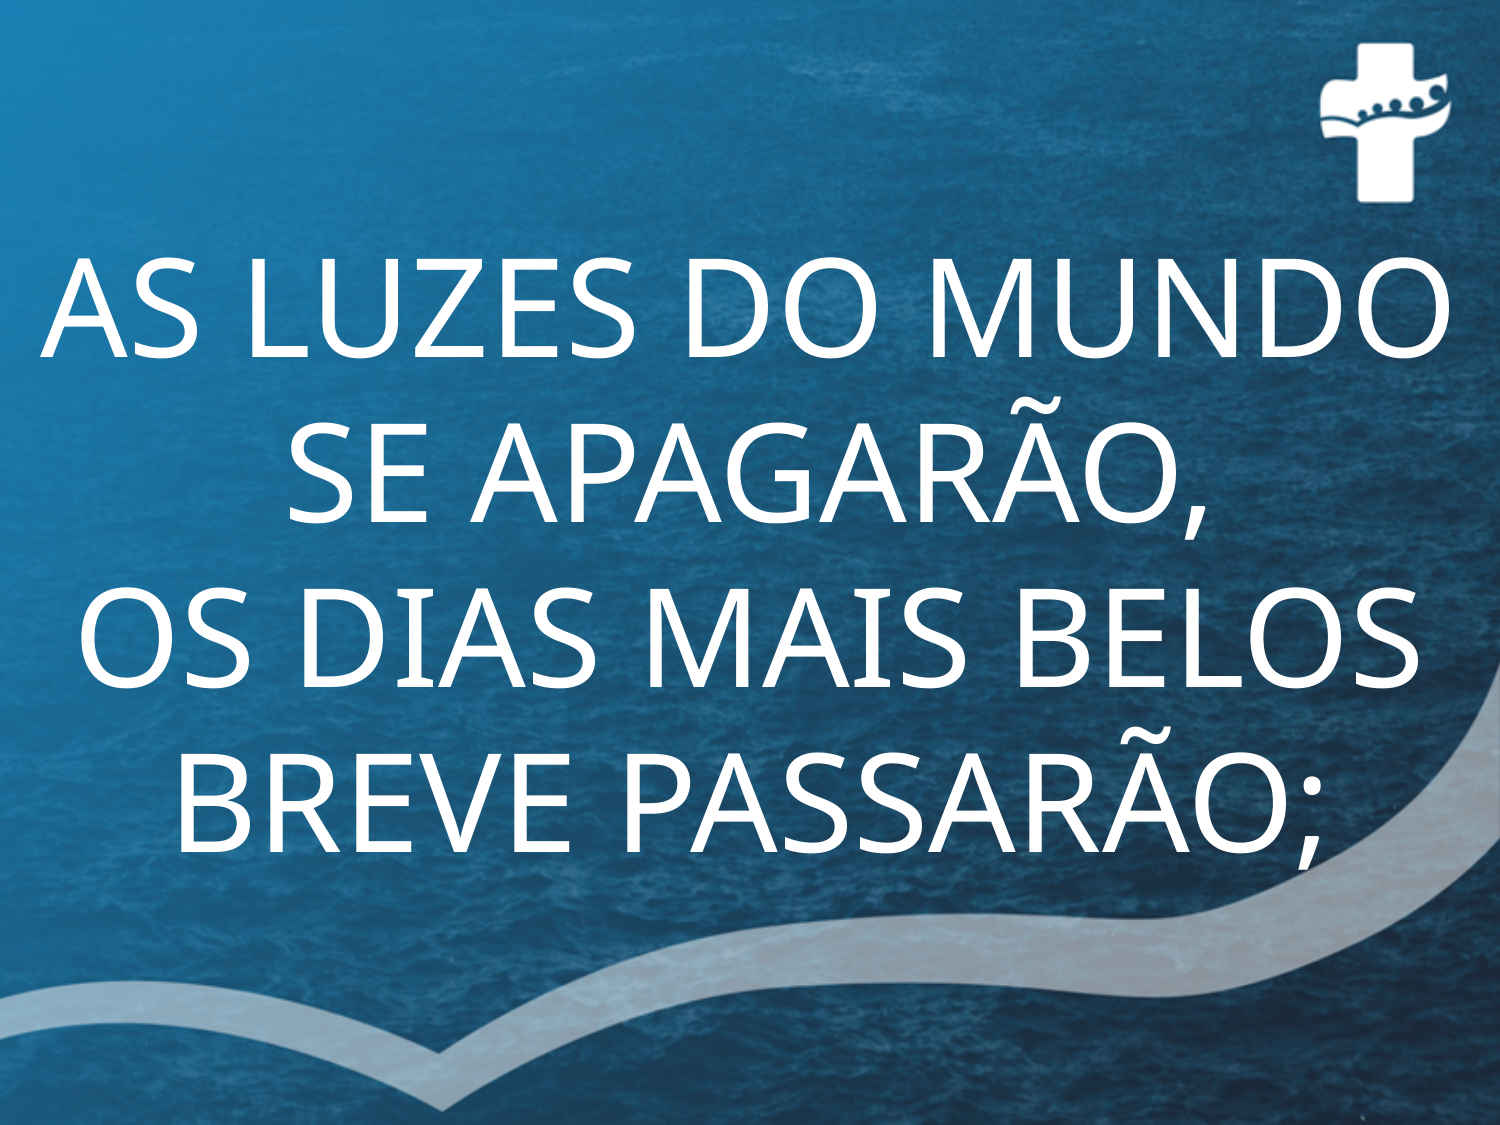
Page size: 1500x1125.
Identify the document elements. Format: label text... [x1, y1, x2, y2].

picture [0, 644, 1500, 1125]
picture [0, 0, 1500, 455]
title AS LUZES DO MUNDO SE APAGARÃO, OS DIAS MAIS BELOS BREVE PASSARÃO; [0, 455, 1500, 644]
